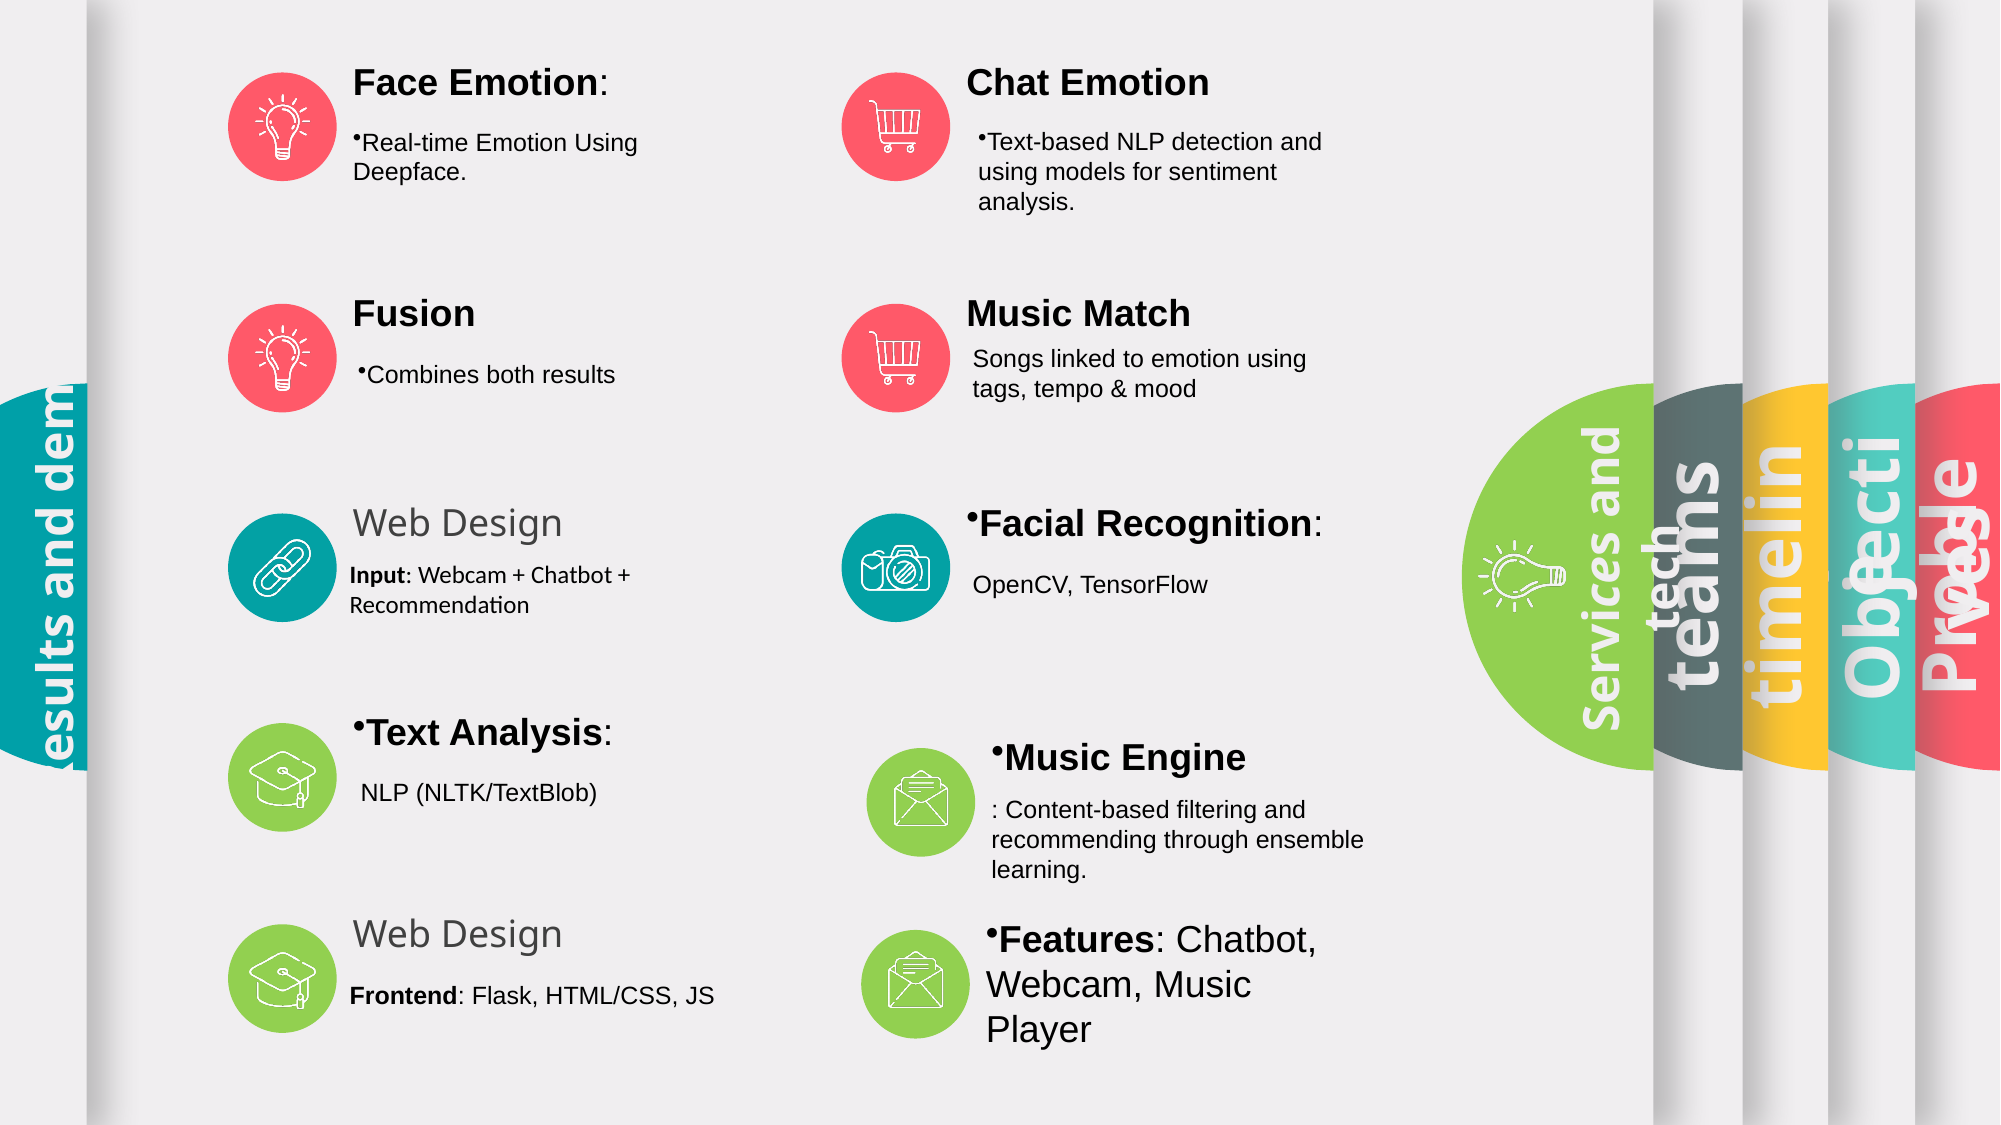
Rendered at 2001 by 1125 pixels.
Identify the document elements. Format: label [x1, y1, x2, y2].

text_box [861, 907, 1386, 1060]
text_box [841, 50, 1378, 225]
text_box [1743, 0, 1829, 1125]
text_box [841, 281, 1373, 413]
text_box [228, 50, 753, 195]
text_box [841, 491, 1373, 623]
text_box [1829, 0, 2000, 1125]
text_box [228, 281, 758, 413]
text_box [866, 725, 1392, 892]
text_box [88, 0, 1654, 1125]
text_box [0, 0, 88, 1125]
text_box [228, 902, 750, 1033]
text_box [228, 491, 750, 628]
text_box [227, 701, 761, 832]
text_box [1654, 0, 1743, 1125]
